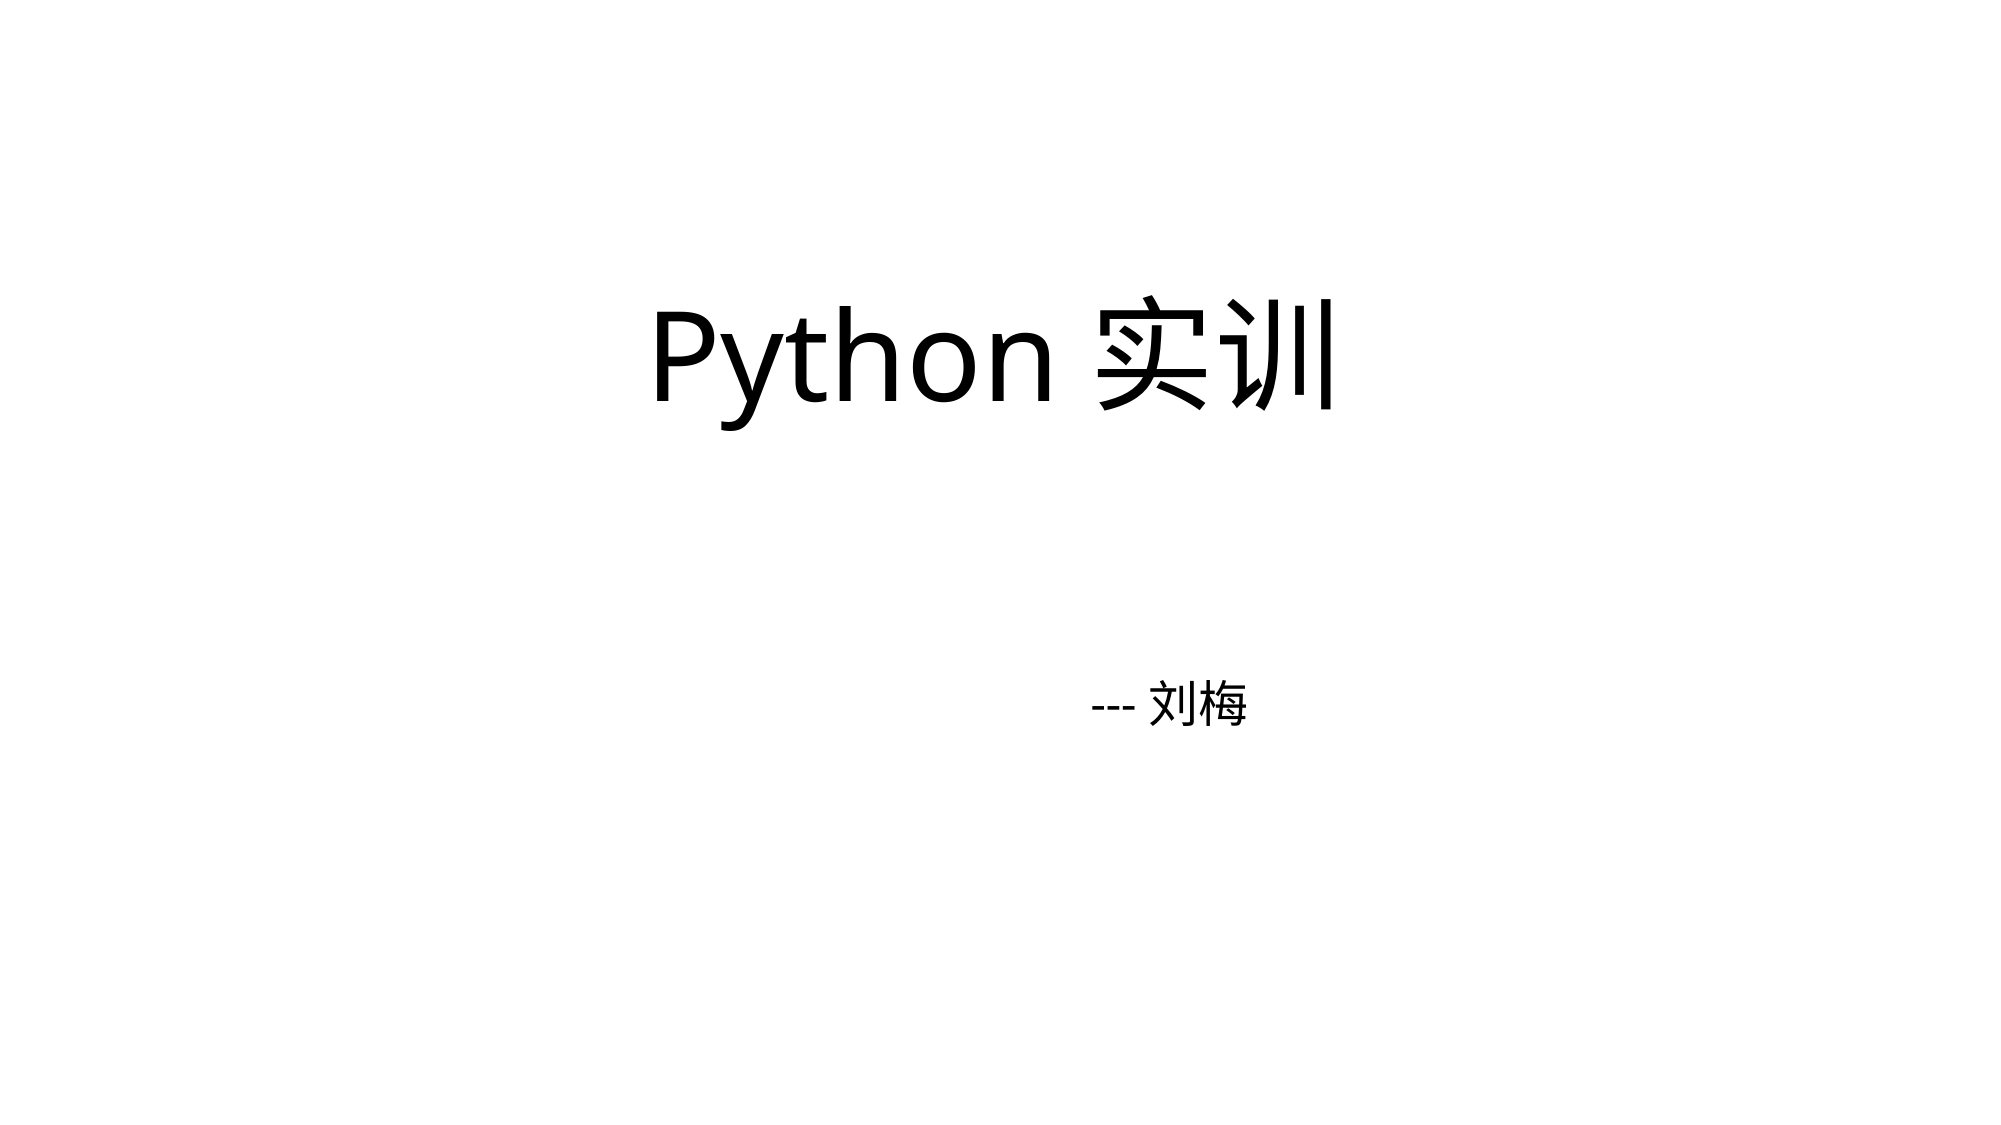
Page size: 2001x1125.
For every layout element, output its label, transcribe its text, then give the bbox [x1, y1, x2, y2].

title Python实训 [242, 217, 1743, 437]
subtitle ---刘梅 [419, 671, 1920, 944]
